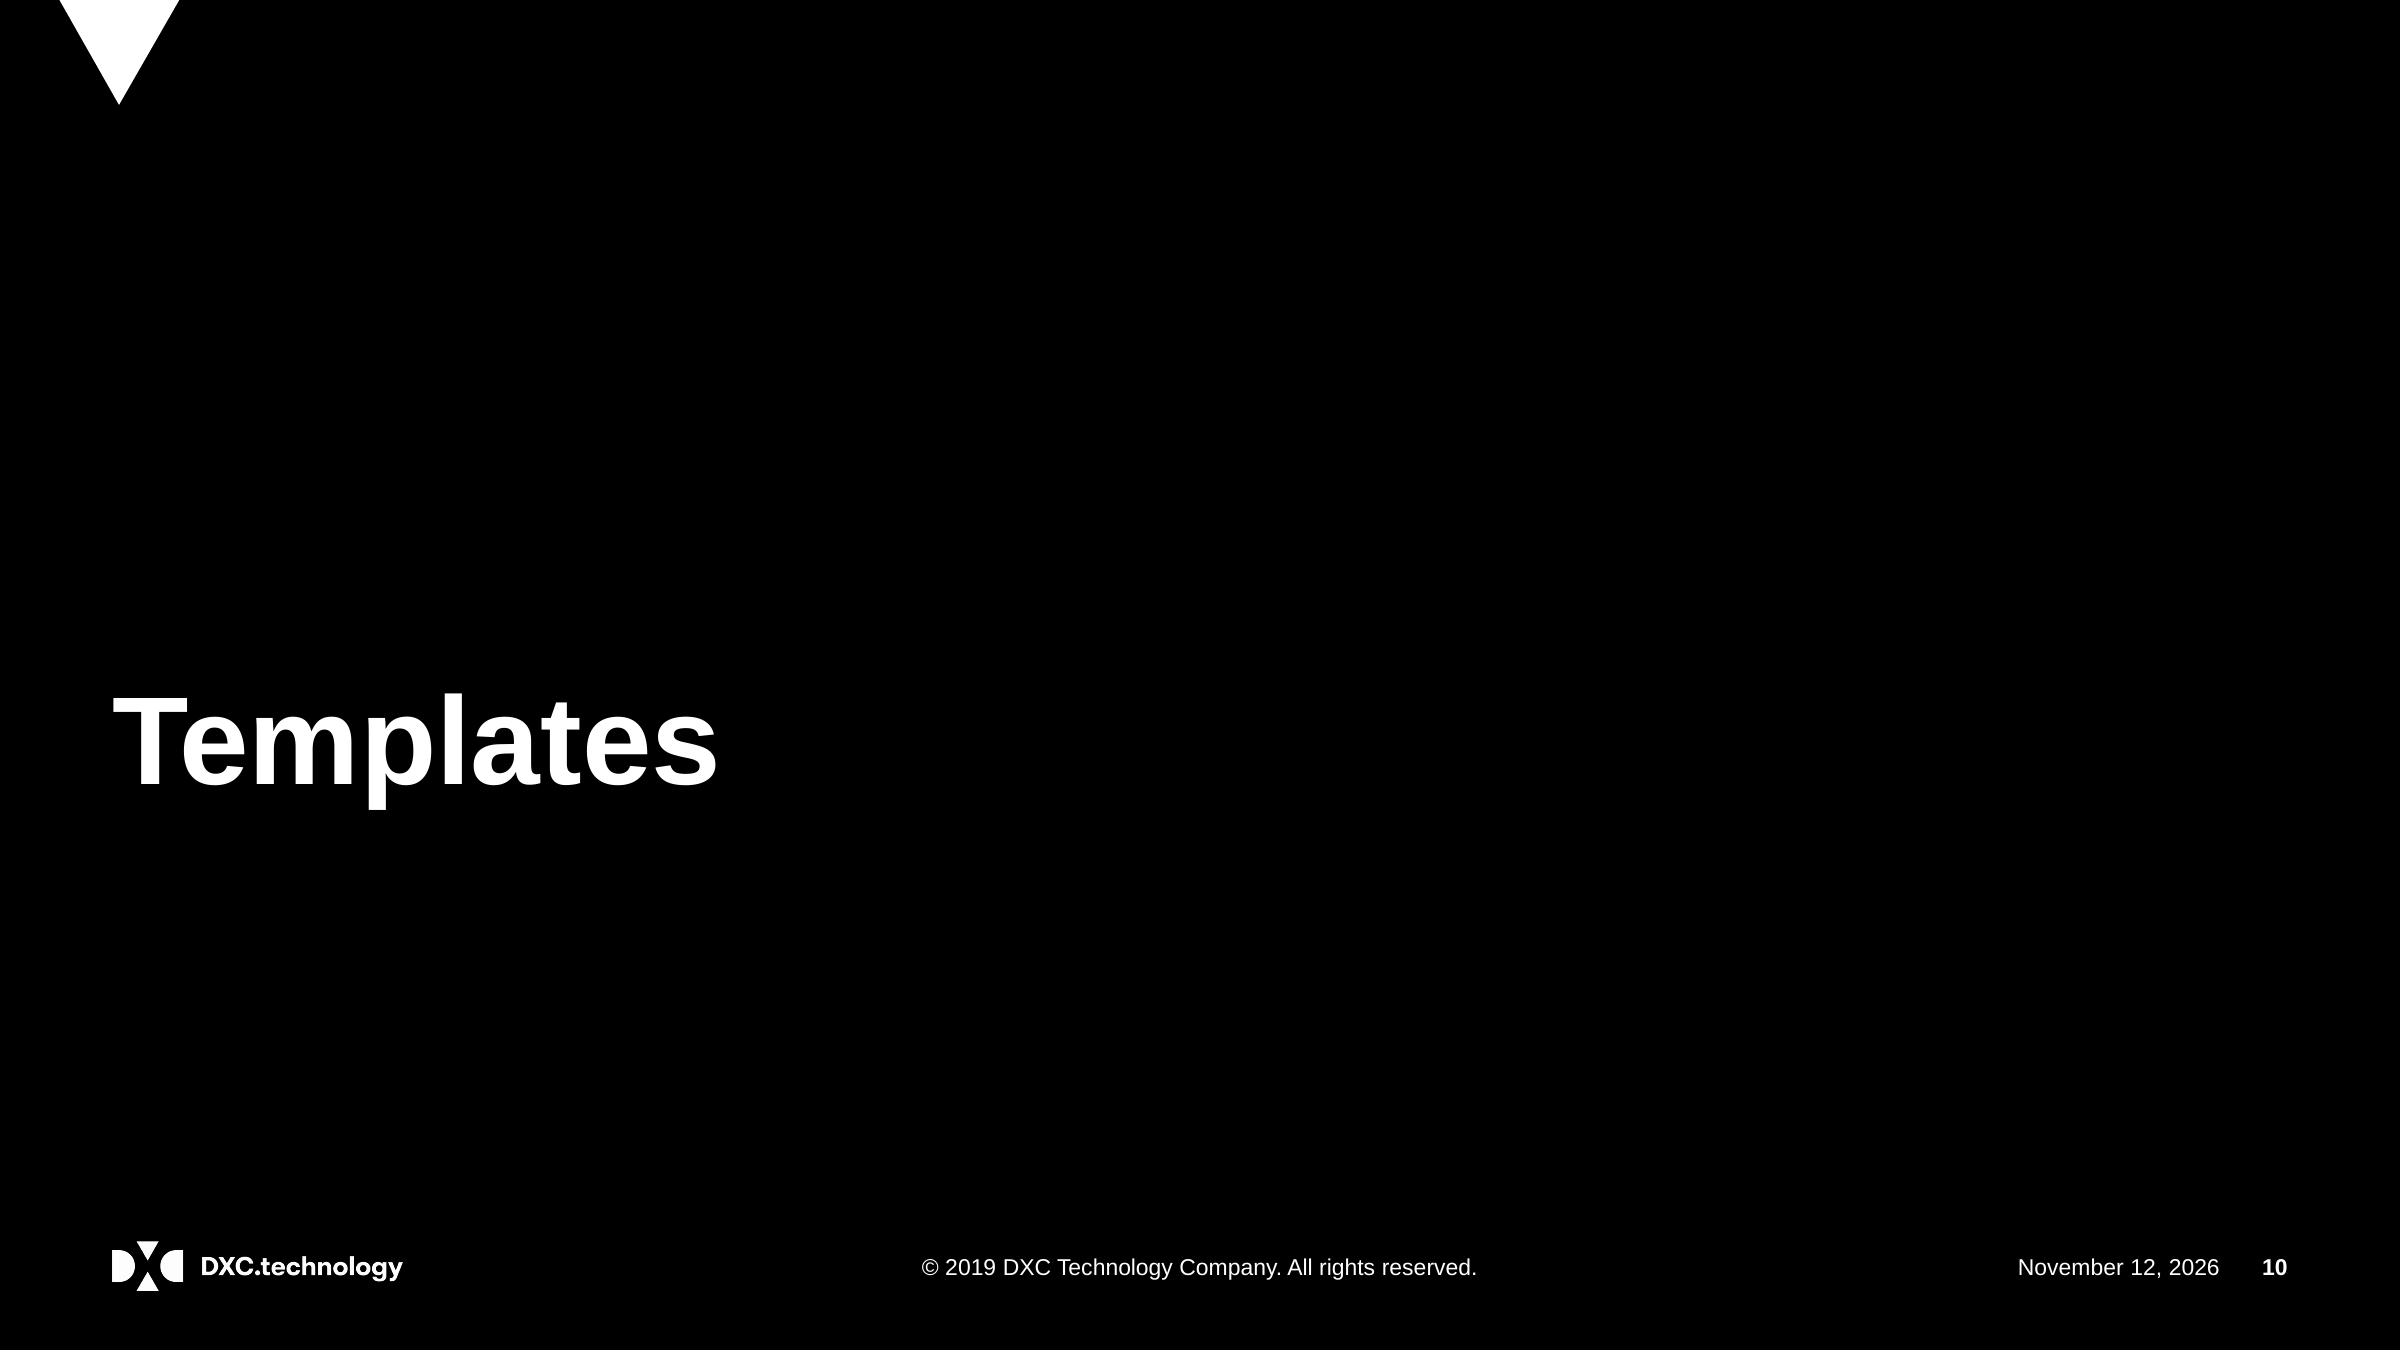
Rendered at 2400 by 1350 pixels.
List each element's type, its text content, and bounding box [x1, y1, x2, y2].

title Templates [112, 104, 1763, 810]
